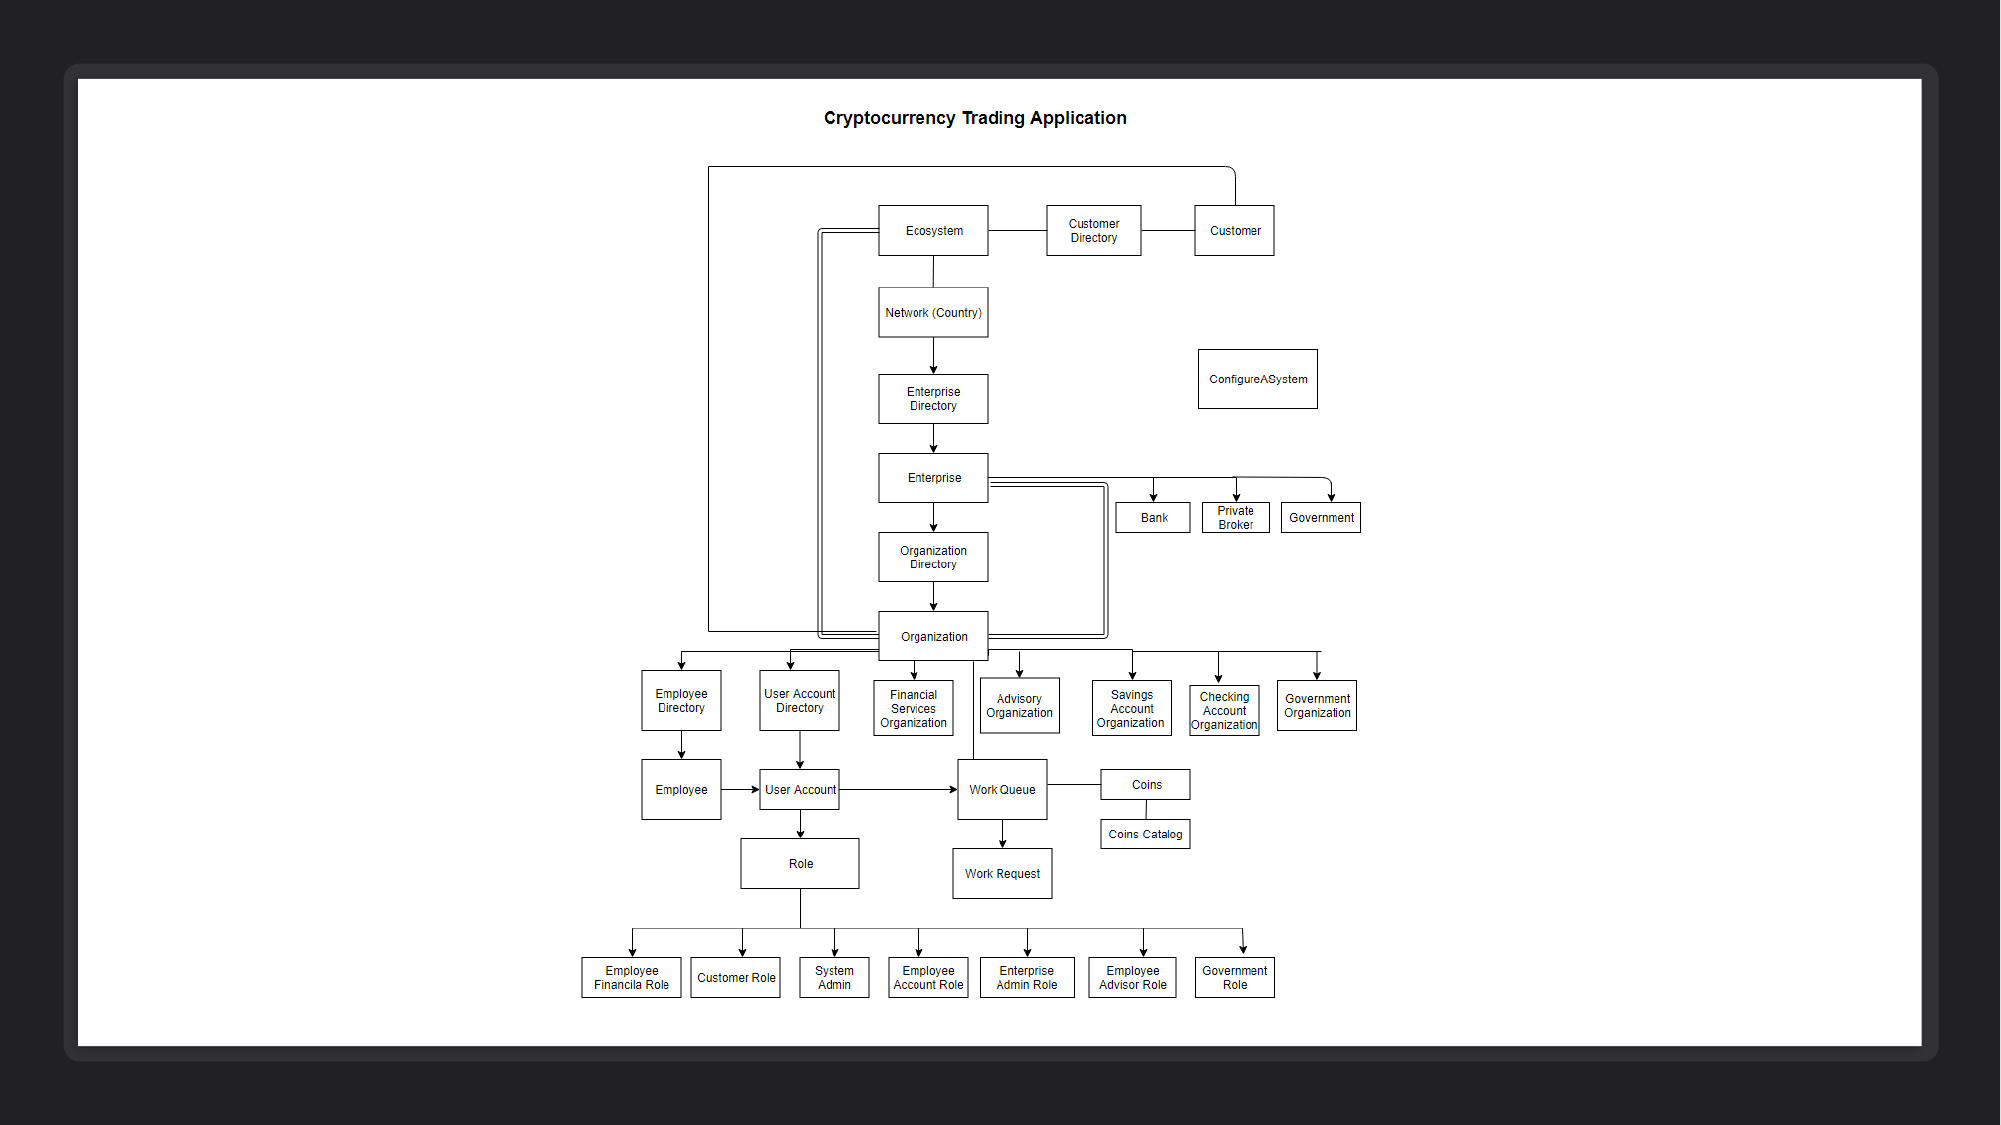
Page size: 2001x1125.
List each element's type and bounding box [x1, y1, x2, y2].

picture [580, 105, 1420, 1020]
text_box [0, 0, 2000, 1125]
text_box [78, 78, 1924, 1047]
